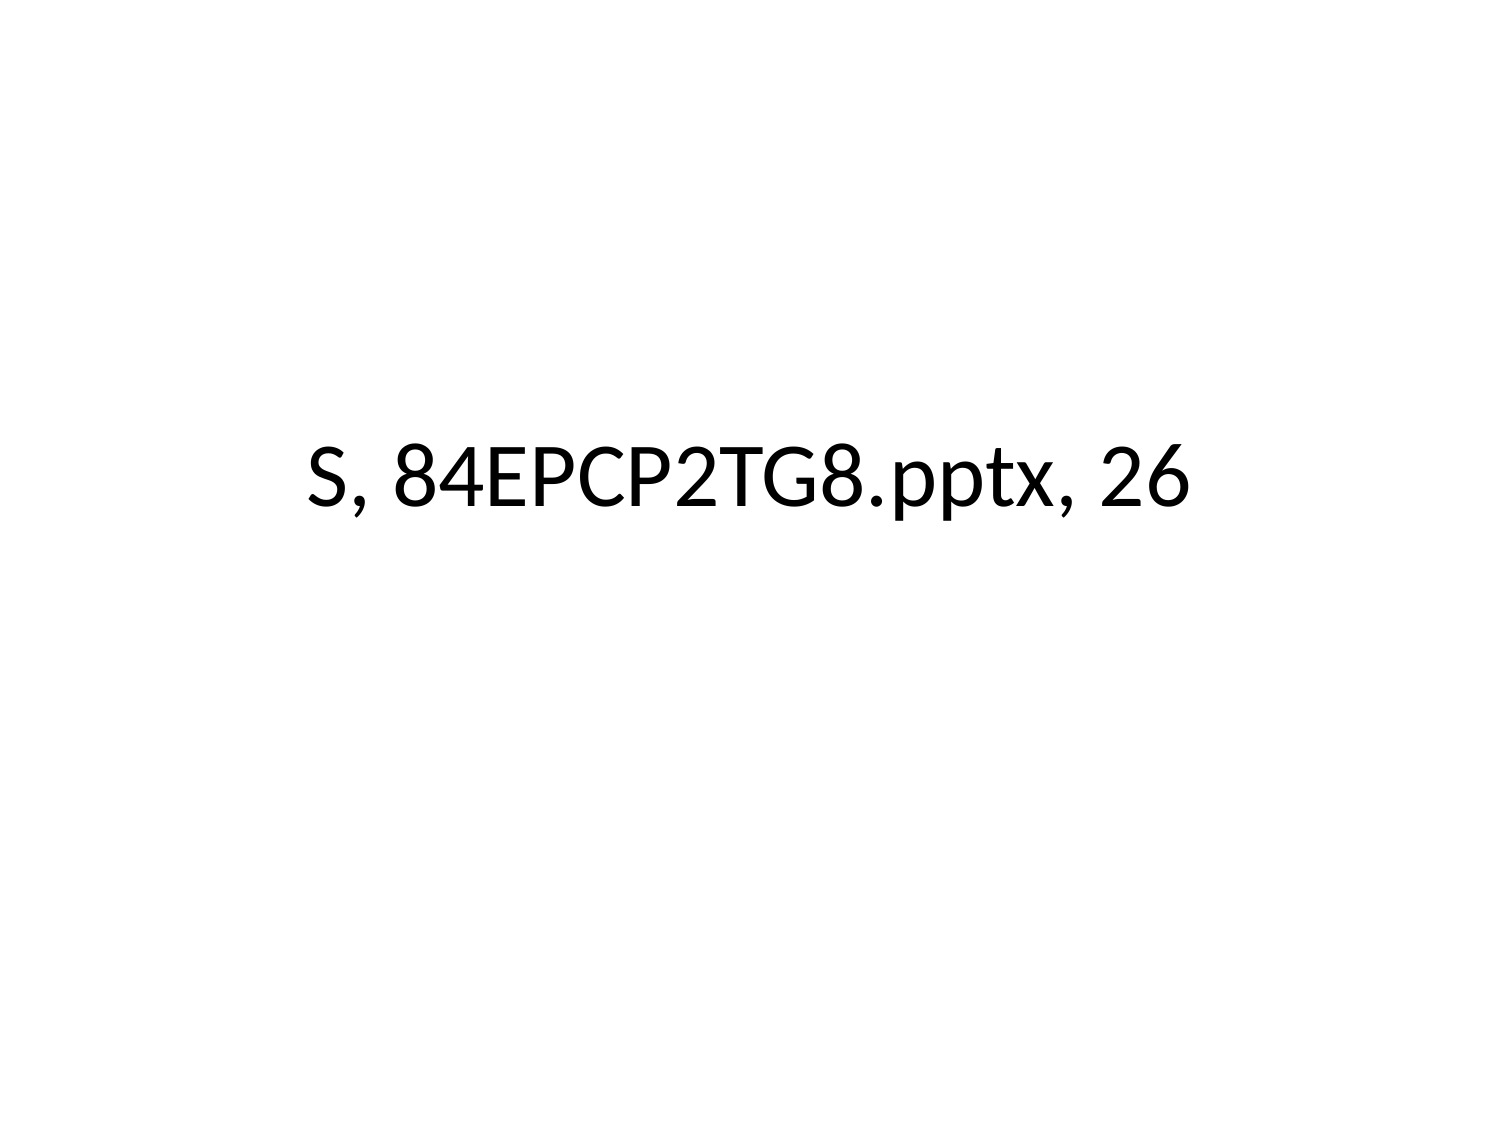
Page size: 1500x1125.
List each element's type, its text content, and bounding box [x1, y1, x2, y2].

title S, 84EPCP2TG8.pptx, 26 [112, 349, 1388, 591]
